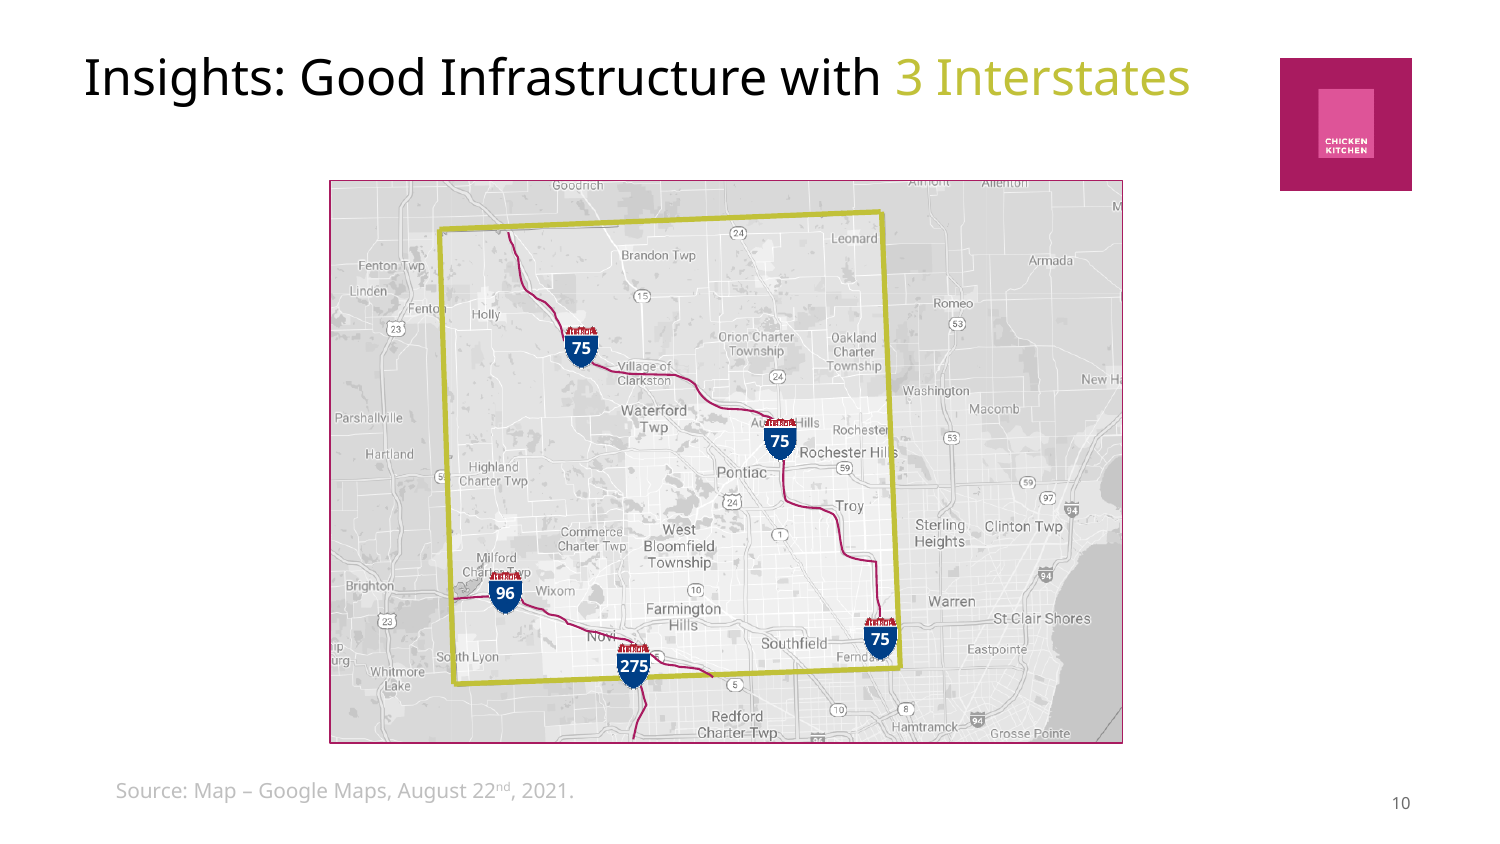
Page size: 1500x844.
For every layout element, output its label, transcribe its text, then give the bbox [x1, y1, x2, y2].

picture [1279, 58, 1412, 191]
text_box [856, 617, 905, 661]
title Insights: Good Infrastructure with 3 Interstates [69, 44, 1420, 177]
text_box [606, 644, 663, 690]
slide_number 10 [1088, 782, 1426, 827]
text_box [439, 211, 901, 685]
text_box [482, 571, 530, 615]
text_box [558, 326, 606, 370]
text_box Source: Map – Google Maps, August 22nd, 2021. [115, 727, 591, 800]
picture [330, 181, 1122, 743]
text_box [756, 418, 804, 462]
